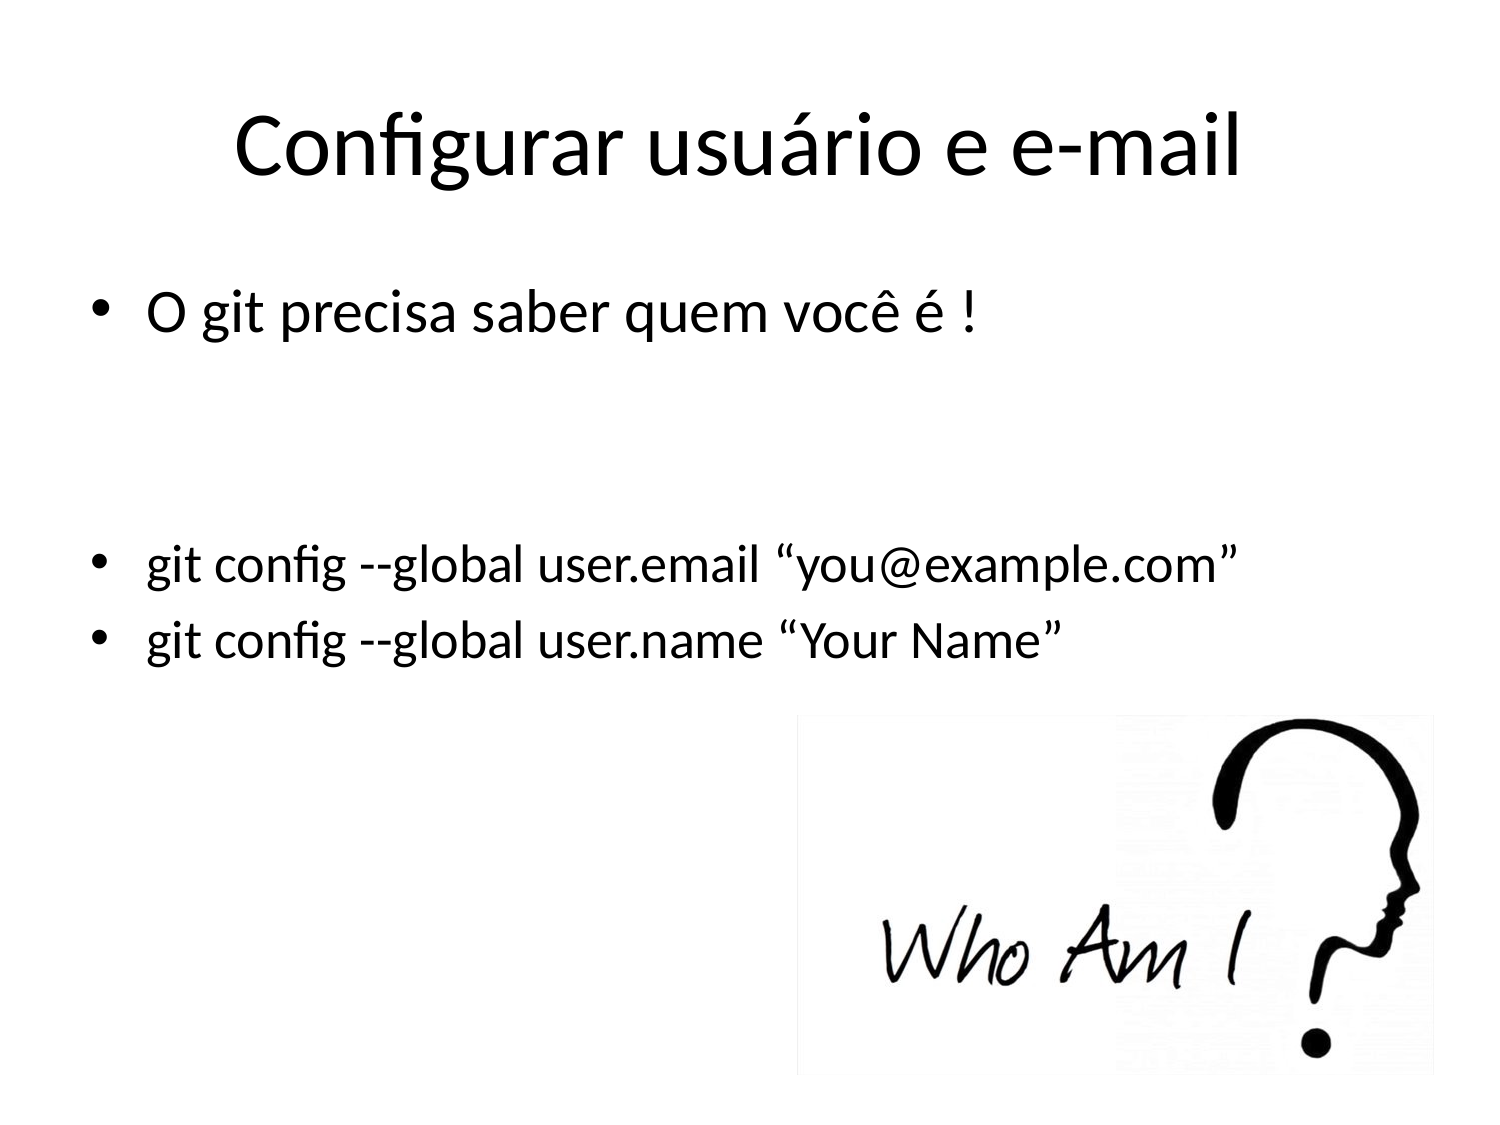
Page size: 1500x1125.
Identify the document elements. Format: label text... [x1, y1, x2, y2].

picture [796, 715, 1434, 1076]
title Configurar usuário e e-mail [75, 45, 1425, 233]
list O git precisa saber quem você é ! git config --global user.email “you@example.com” git config --global user.name “Your Name” [75, 262, 1425, 681]
